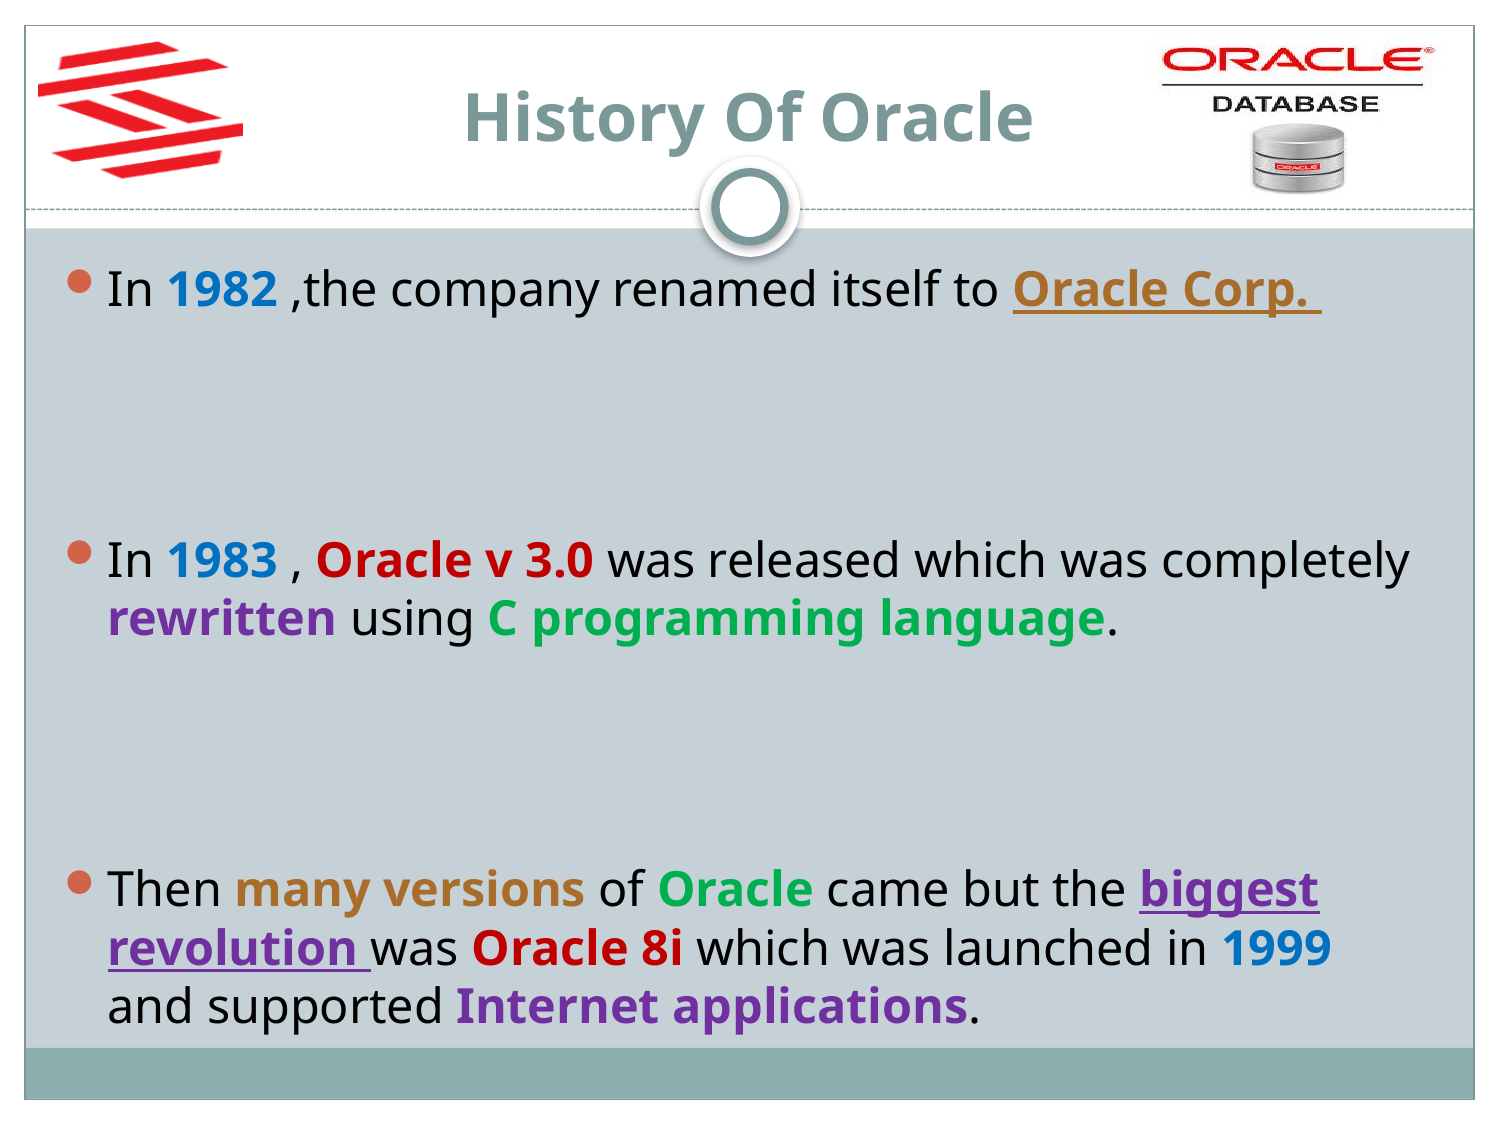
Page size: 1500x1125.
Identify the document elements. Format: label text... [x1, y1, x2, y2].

list In 1982 ,the company renamed itself to Oracle Corp. In 1983 , Oracle v 3.0 was released which was completely rewritten using C programming language. Then many versions of Oracle came but the biggest revolution was Oracle 8i which was launched in 1999 and supported Internet applications. [49, 250, 1445, 1047]
picture [1148, 34, 1453, 200]
title History Of Oracle [237, 37, 1143, 162]
picture [37, 40, 243, 185]
